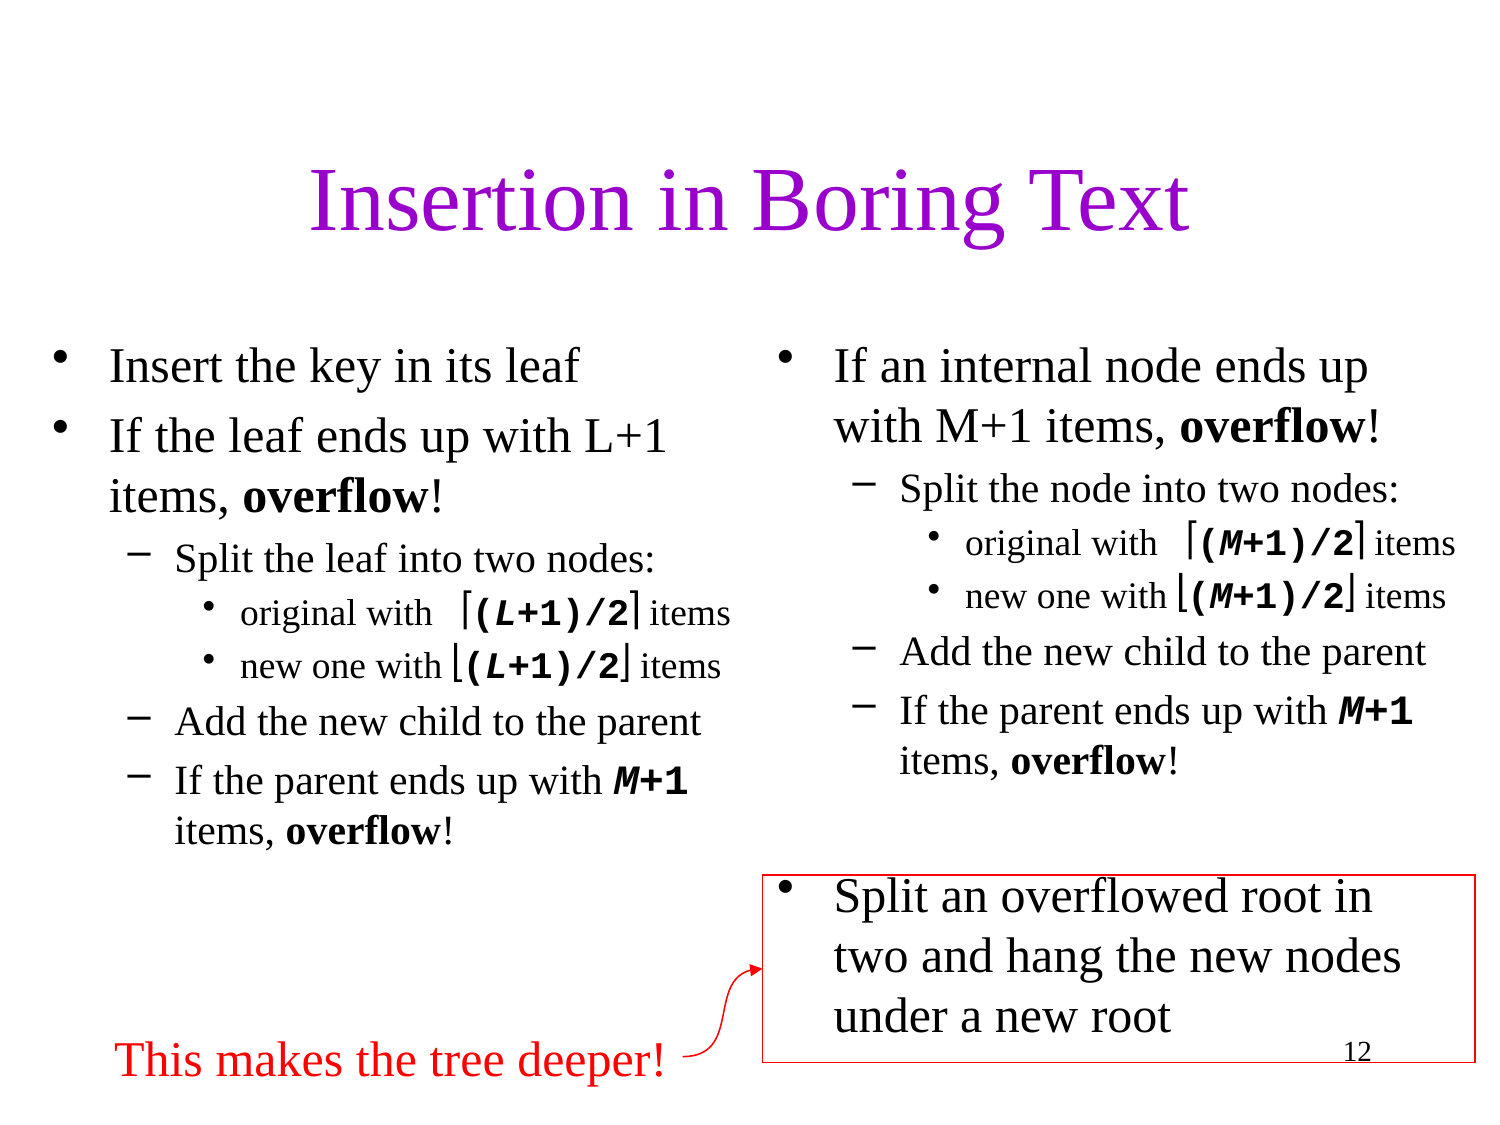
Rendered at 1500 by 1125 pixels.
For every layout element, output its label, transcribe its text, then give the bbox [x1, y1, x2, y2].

text_box [762, 875, 1475, 1063]
list Insert the key in its leaf If the leaf ends up with L+1 items, overflow! Split the leaf into two nodes: original with (L+1)/2 items new one with (L+1)/2 items Add the new child to the parent If the parent ends up with M+1 items, overflow! [37, 324, 762, 1000]
list If an internal node ends up with M+1 items, overflow! Split the node into two nodes: original with (M+1)/2 items new one with (M+1)/2 items Add the new child to the parent If the parent ends up with M+1 items, overflow! Split an overflowed root in two and hang the new nodes under a new root [762, 324, 1475, 875]
title Insertion in Boring Text [112, 99, 1388, 288]
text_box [681, 968, 763, 1057]
text_box This makes the tree deeper! [99, 1019, 683, 1094]
slide_number 12 [1074, 1024, 1388, 1101]
